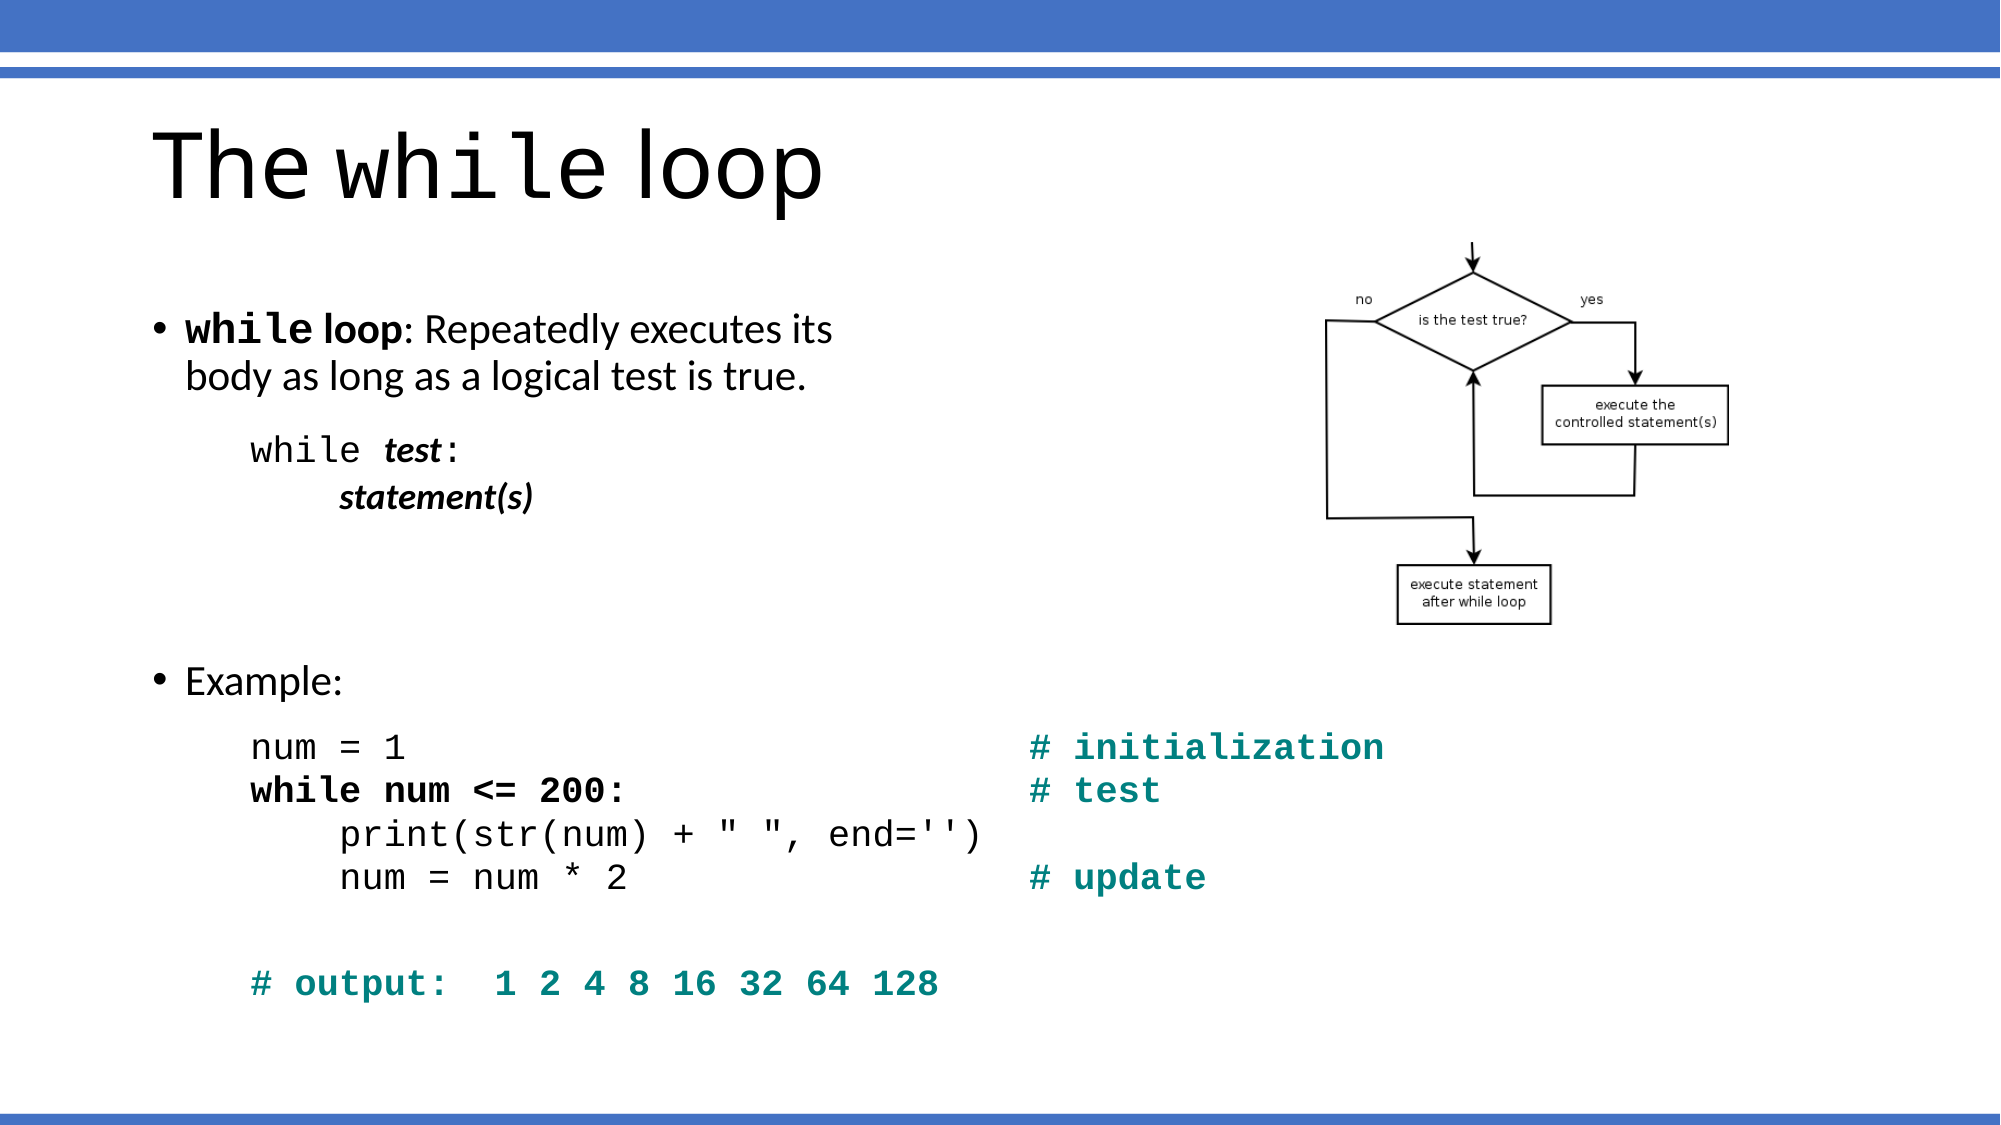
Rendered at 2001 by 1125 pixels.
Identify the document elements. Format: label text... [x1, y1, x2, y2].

title The while loop [137, 59, 1863, 278]
list while loop: Repeatedly executes its body as long as a logical test is true. while test: statement(s) Example: num = 1 # initialization while num <= 200: # test print(str(num) + " ", end='') num = num * 2 # update # output: 1 2 4 8 16 32 64 128 [137, 299, 1863, 1014]
picture [1324, 241, 1729, 625]
